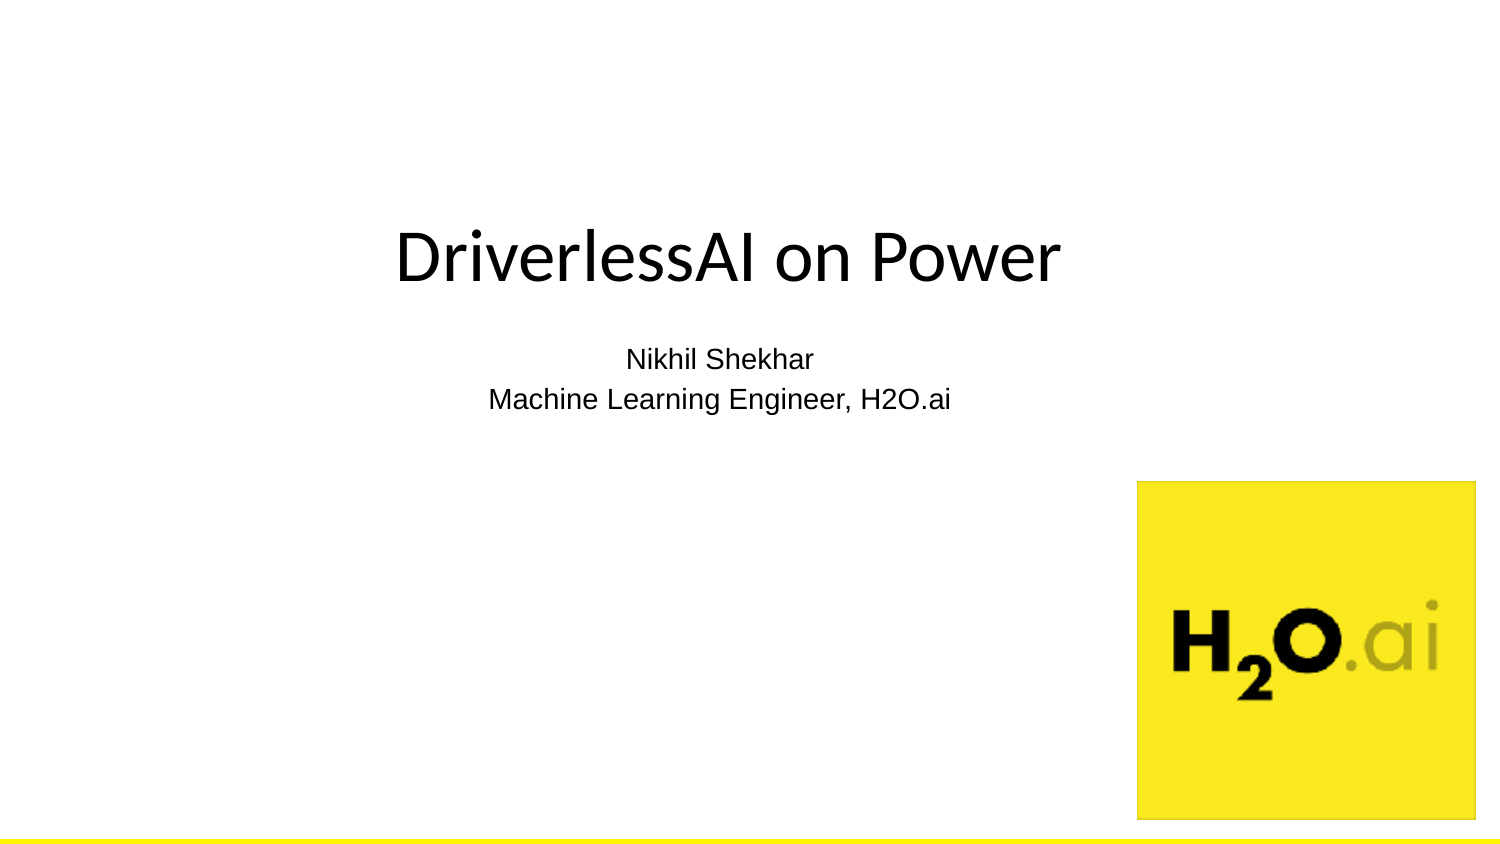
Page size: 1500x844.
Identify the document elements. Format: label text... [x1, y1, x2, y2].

text_box DriverlessAI on Power [63, 201, 1396, 308]
picture [1137, 481, 1476, 820]
text_box Nikhil Shekhar Machine Learning Engineer, H2O.ai [387, 320, 1053, 512]
